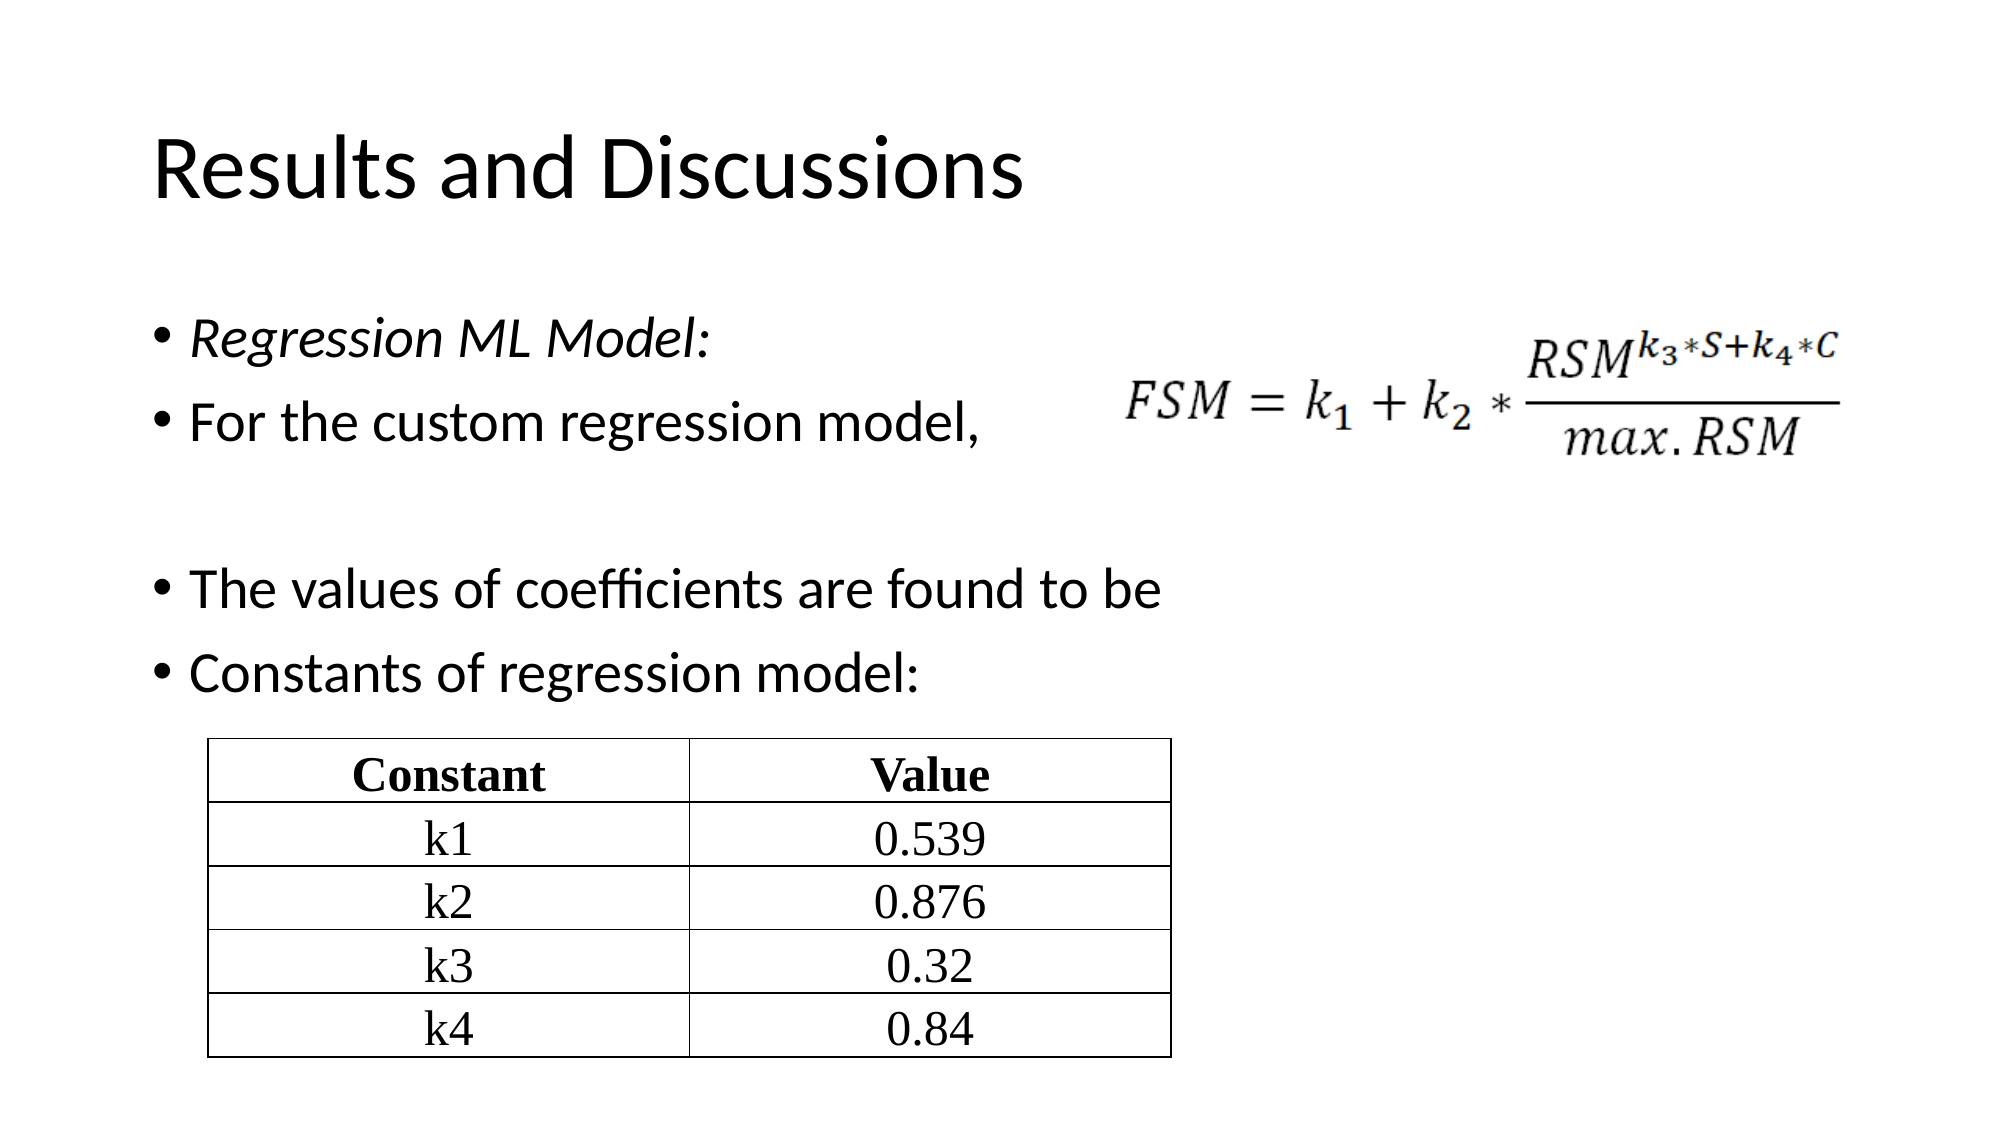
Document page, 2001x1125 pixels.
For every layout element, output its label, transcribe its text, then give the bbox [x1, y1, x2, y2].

picture [1087, 307, 1859, 482]
table_cell 0.539 [690, 803, 1170, 865]
title Results and Discussions [137, 59, 1863, 278]
table_header Constant [209, 739, 689, 801]
table_cell 0.876 [690, 867, 1170, 929]
table_cell k4 [209, 994, 689, 1056]
table_cell k2 [209, 867, 689, 929]
table_cell 0.32 [690, 930, 1170, 992]
table_header Value [690, 739, 1170, 801]
list Regression ML Model: For the custom regression model, The values of coefficients are found to be Constants of regression model: [137, 299, 1863, 1014]
table_cell 0.84 [690, 994, 1170, 1056]
table_cell k1 [209, 803, 689, 865]
table_cell k3 [209, 930, 689, 992]
